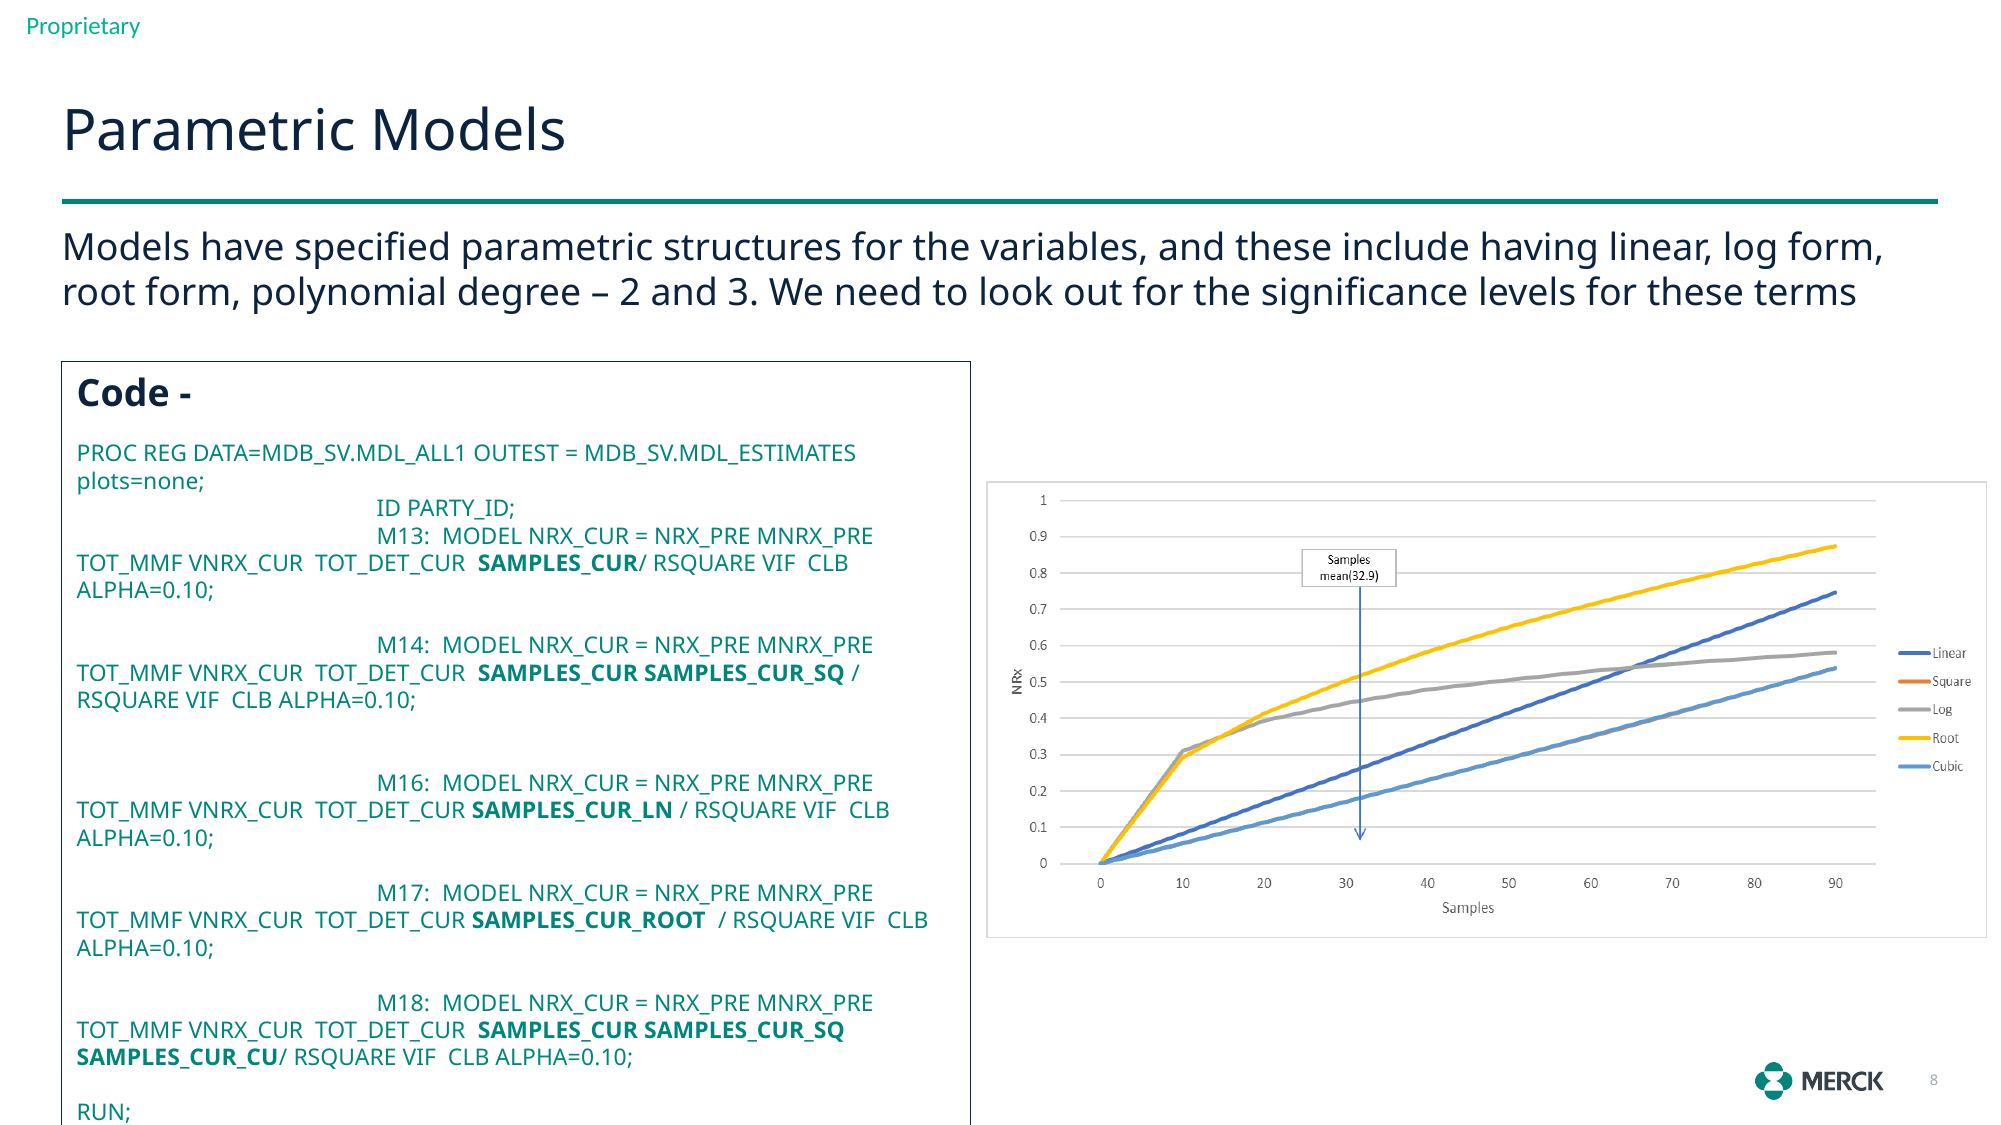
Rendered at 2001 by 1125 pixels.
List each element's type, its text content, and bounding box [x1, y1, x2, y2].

picture [1740, 1043, 1899, 1119]
picture [986, 481, 1987, 938]
slide_number 8 [1900, 1062, 1938, 1099]
title Parametric Models [62, 62, 1939, 202]
text_box Models have specified parametric structures for the variables, and these include having linear, log form, root form, polynomial degree – 2 and 3. We need to look out for the significance levels for these terms [61, 222, 1938, 507]
text_box Code - PROC REG DATA=MDB_SV.MDL_ALL1 OUTEST = MDB_SV.MDL_ESTIMATES plots=none; ID PARTY_ID; M13: MODEL NRX_CUR = NRX_PRE MNRX_PRE TOT_MMF VNRX_CUR TOT_DET_CUR SAMPLES_CUR/ RSQUARE VIF CLB ALPHA=0.10; M14: MODEL NRX_CUR = NRX_PRE MNRX_PRE TOT_MMF VNRX_CUR TOT_DET_CUR SAMPLES_CUR SAMPLES_CUR_SQ / RSQUARE VIF CLB ALPHA=0.10; M16: MODEL NRX_CUR = NRX_PRE MNRX_PRE TOT_MMF VNRX_CUR TOT_DET_CUR SAMPLES_CUR_LN / RSQUARE VIF CLB ALPHA=0.10; M17: MODEL NRX_CUR = NRX_PRE MNRX_PRE TOT_MMF VNRX_CUR TOT_DET_CUR SAMPLES_CUR_ROOT / RSQUARE VIF CLB ALPHA=0.10; M18: MODEL NRX_CUR = NRX_PRE MNRX_PRE TOT_MMF VNRX_CUR TOT_DET_CUR SAMPLES_CUR SAMPLES_CUR_SQ SAMPLES_CUR_CU/ RSQUARE VIF CLB ALPHA=0.10; RUN; [61, 361, 971, 1125]
